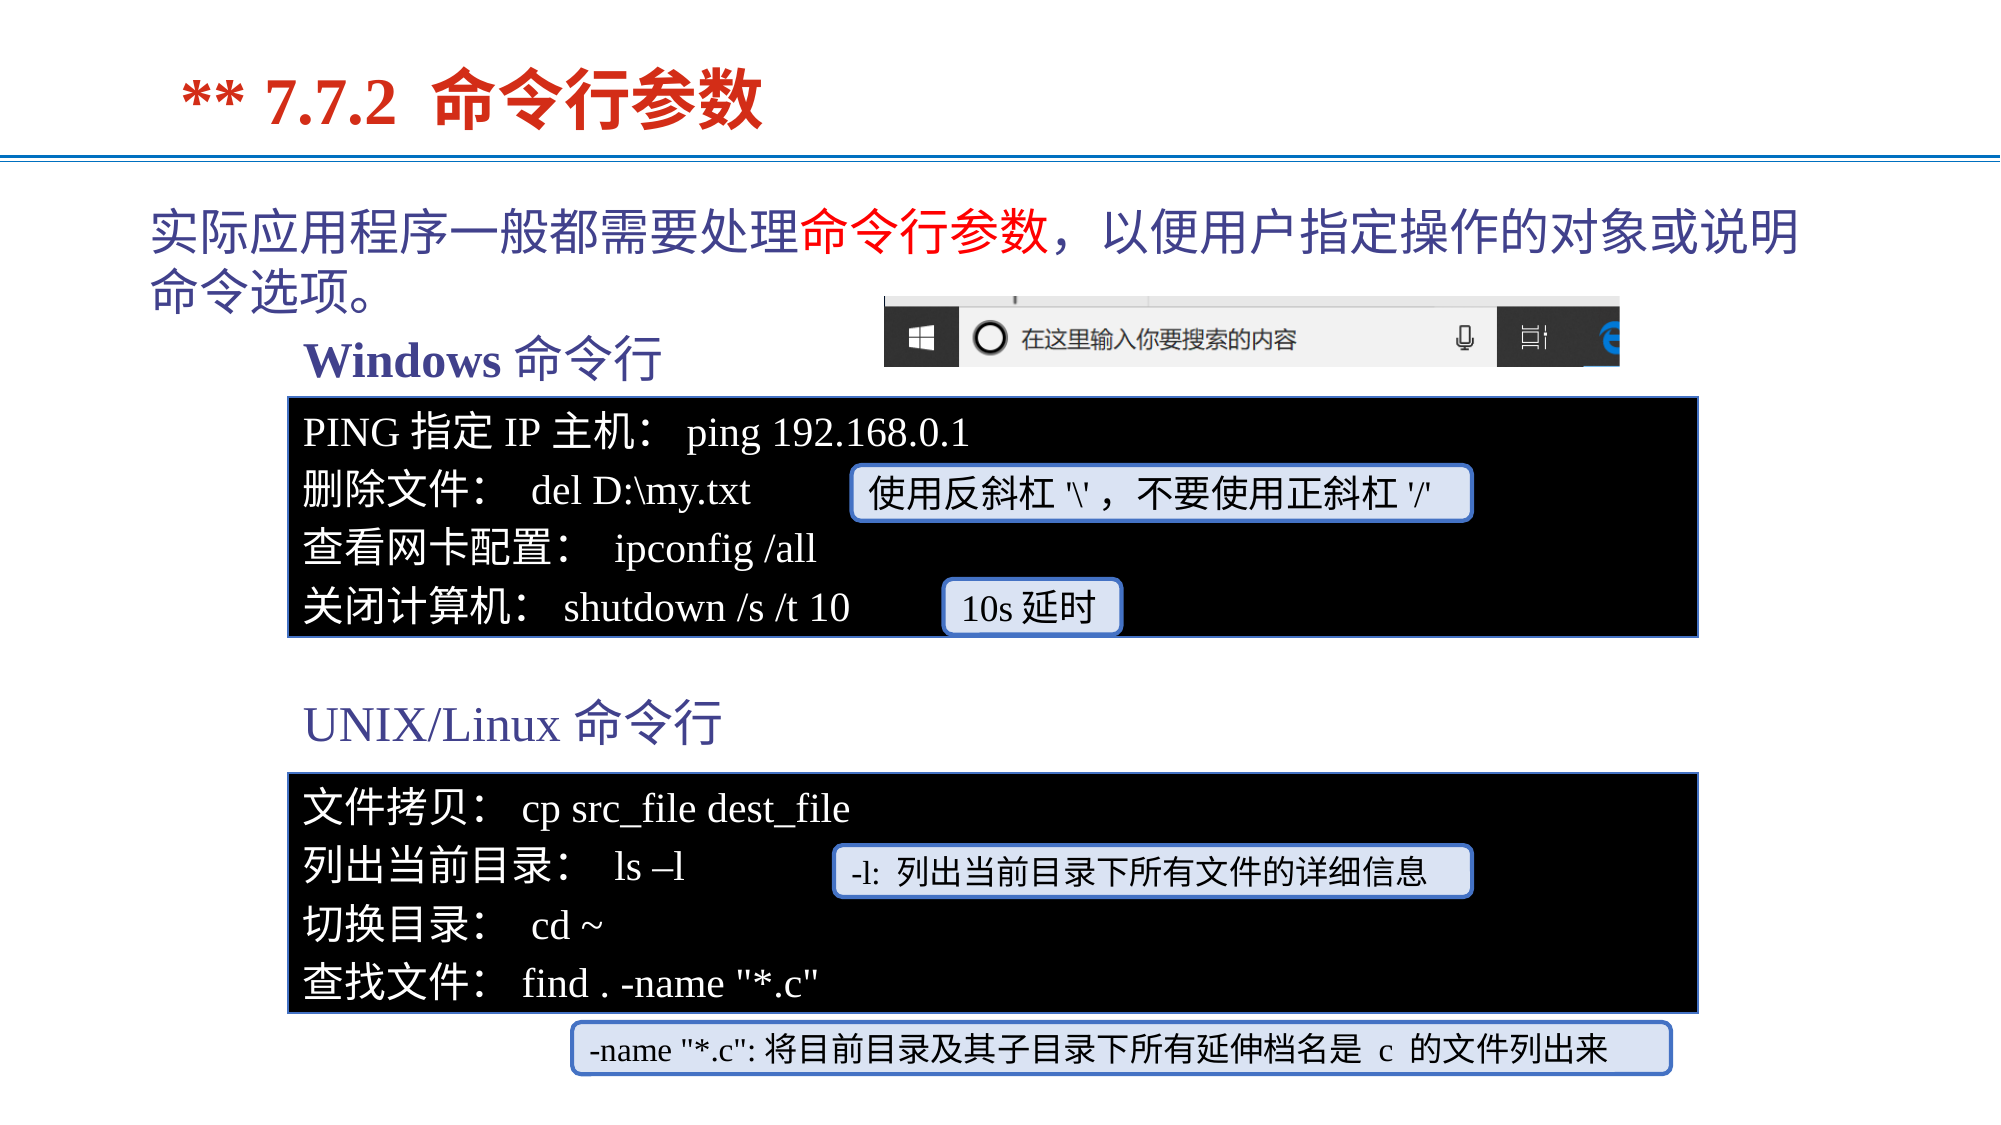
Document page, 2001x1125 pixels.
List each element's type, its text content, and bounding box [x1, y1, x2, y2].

text_box -name "*.c":将目前目录及其子目录下所有延伸档名是 c 的文件列出来 [572, 1022, 1672, 1075]
text_box 10s延时 [943, 578, 1122, 635]
text_box PING指定IP主机：ping 192.168.0.1 删除文件： del D:\my.txt 查看网卡配置： ipconfig /all 关闭计算机：shutdown /s /t 10 [288, 397, 1699, 637]
picture [884, 296, 1620, 367]
text_box 实际应用程序一般都需要处理命令行参数，以便用户指定操作的对象或说明命令选项。 [134, 192, 1860, 352]
text_box 使用反斜杠'\'，不要使用正斜杠'/' [851, 465, 1473, 521]
text_box -l: 列出当前目录下所有文件的详细信息 [833, 845, 1473, 897]
text_box Windows命令行 [288, 319, 1039, 395]
text_box ** 7.7.2 命令行参数 [165, 50, 1517, 145]
text_box 文件拷贝：cp src_file dest_file 列出当前目录： ls –l 切换目录： cd ~ 查找文件：find . -name "*.c" [288, 773, 1699, 1014]
text_box UNIX/Linux命令行 [288, 683, 1039, 759]
